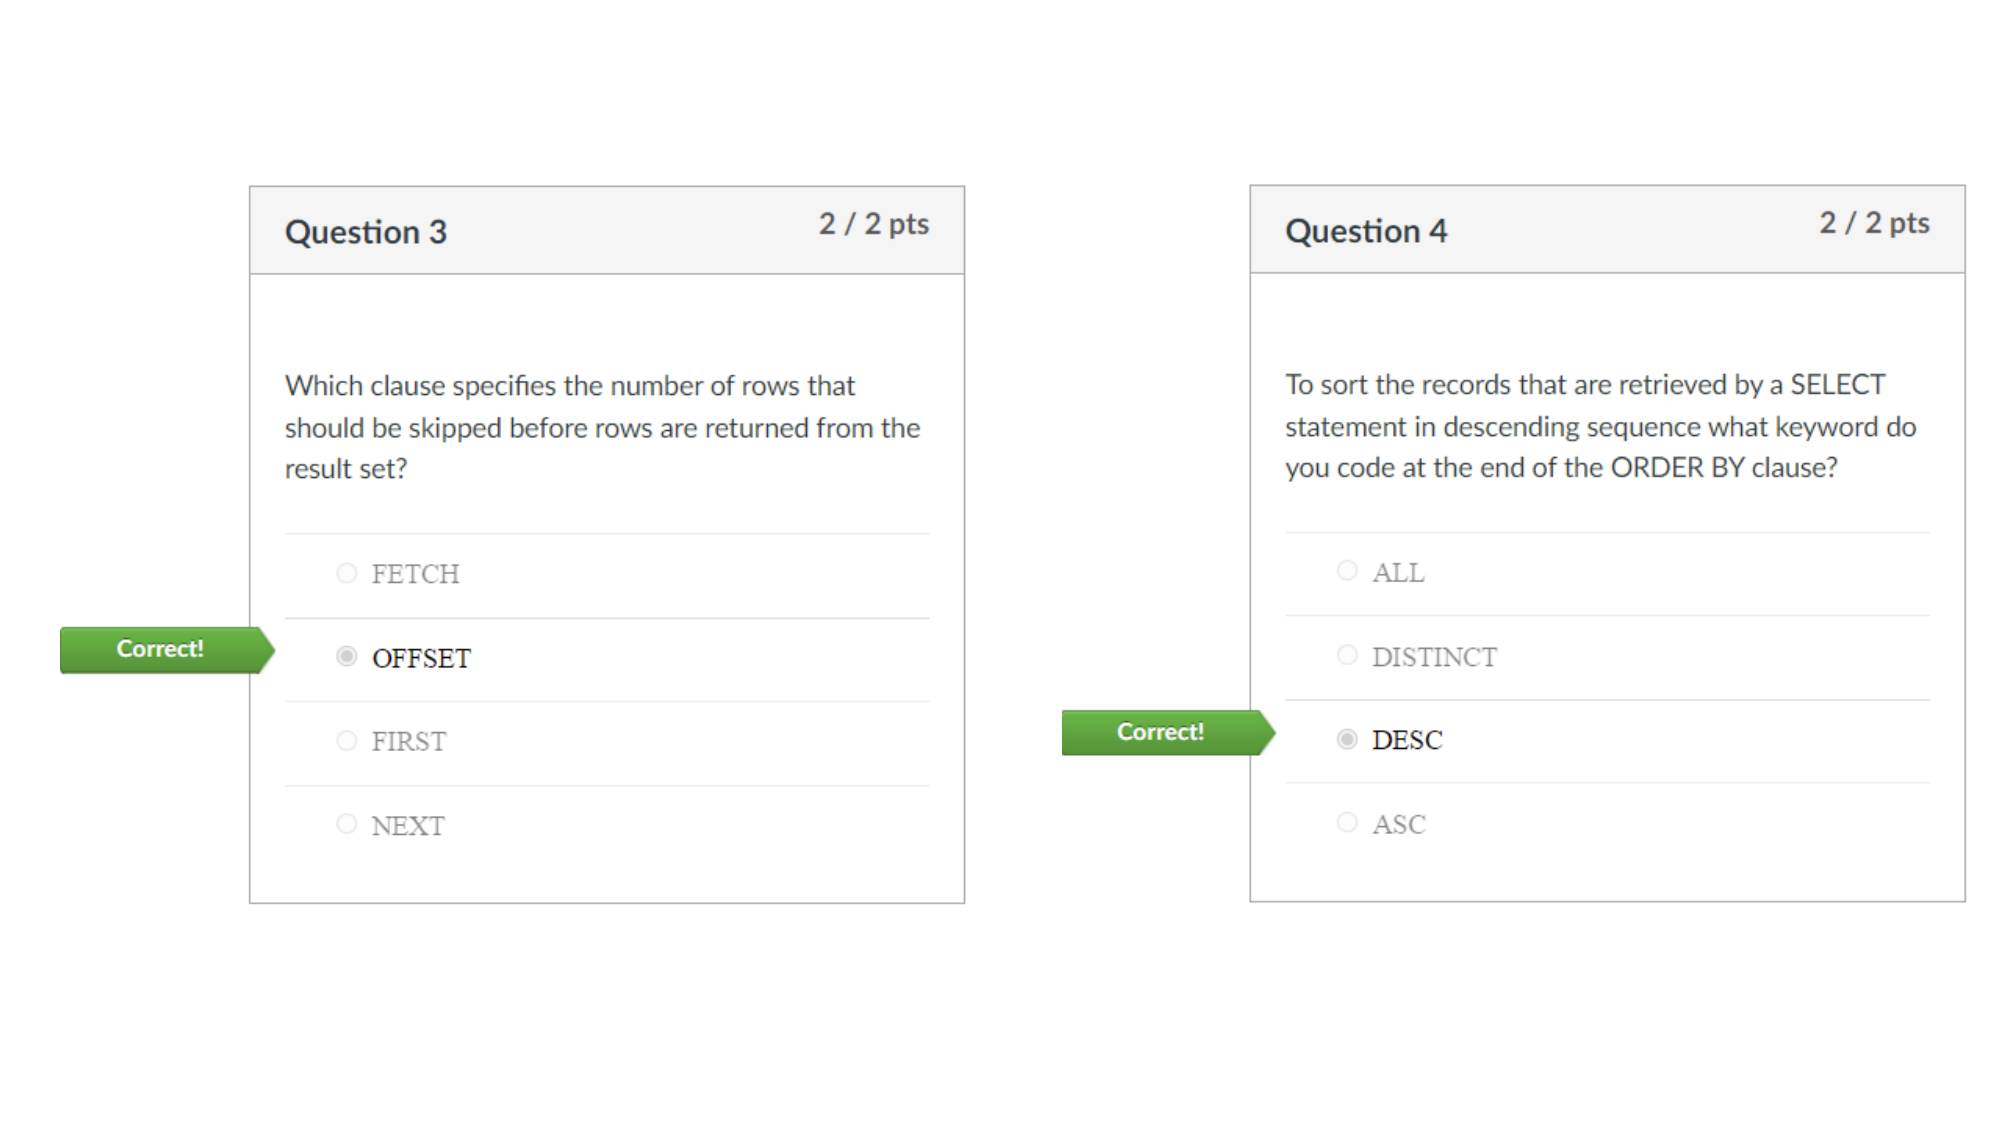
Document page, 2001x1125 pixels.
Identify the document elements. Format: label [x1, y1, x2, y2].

picture [60, 167, 975, 920]
picture [1062, 166, 1971, 920]
